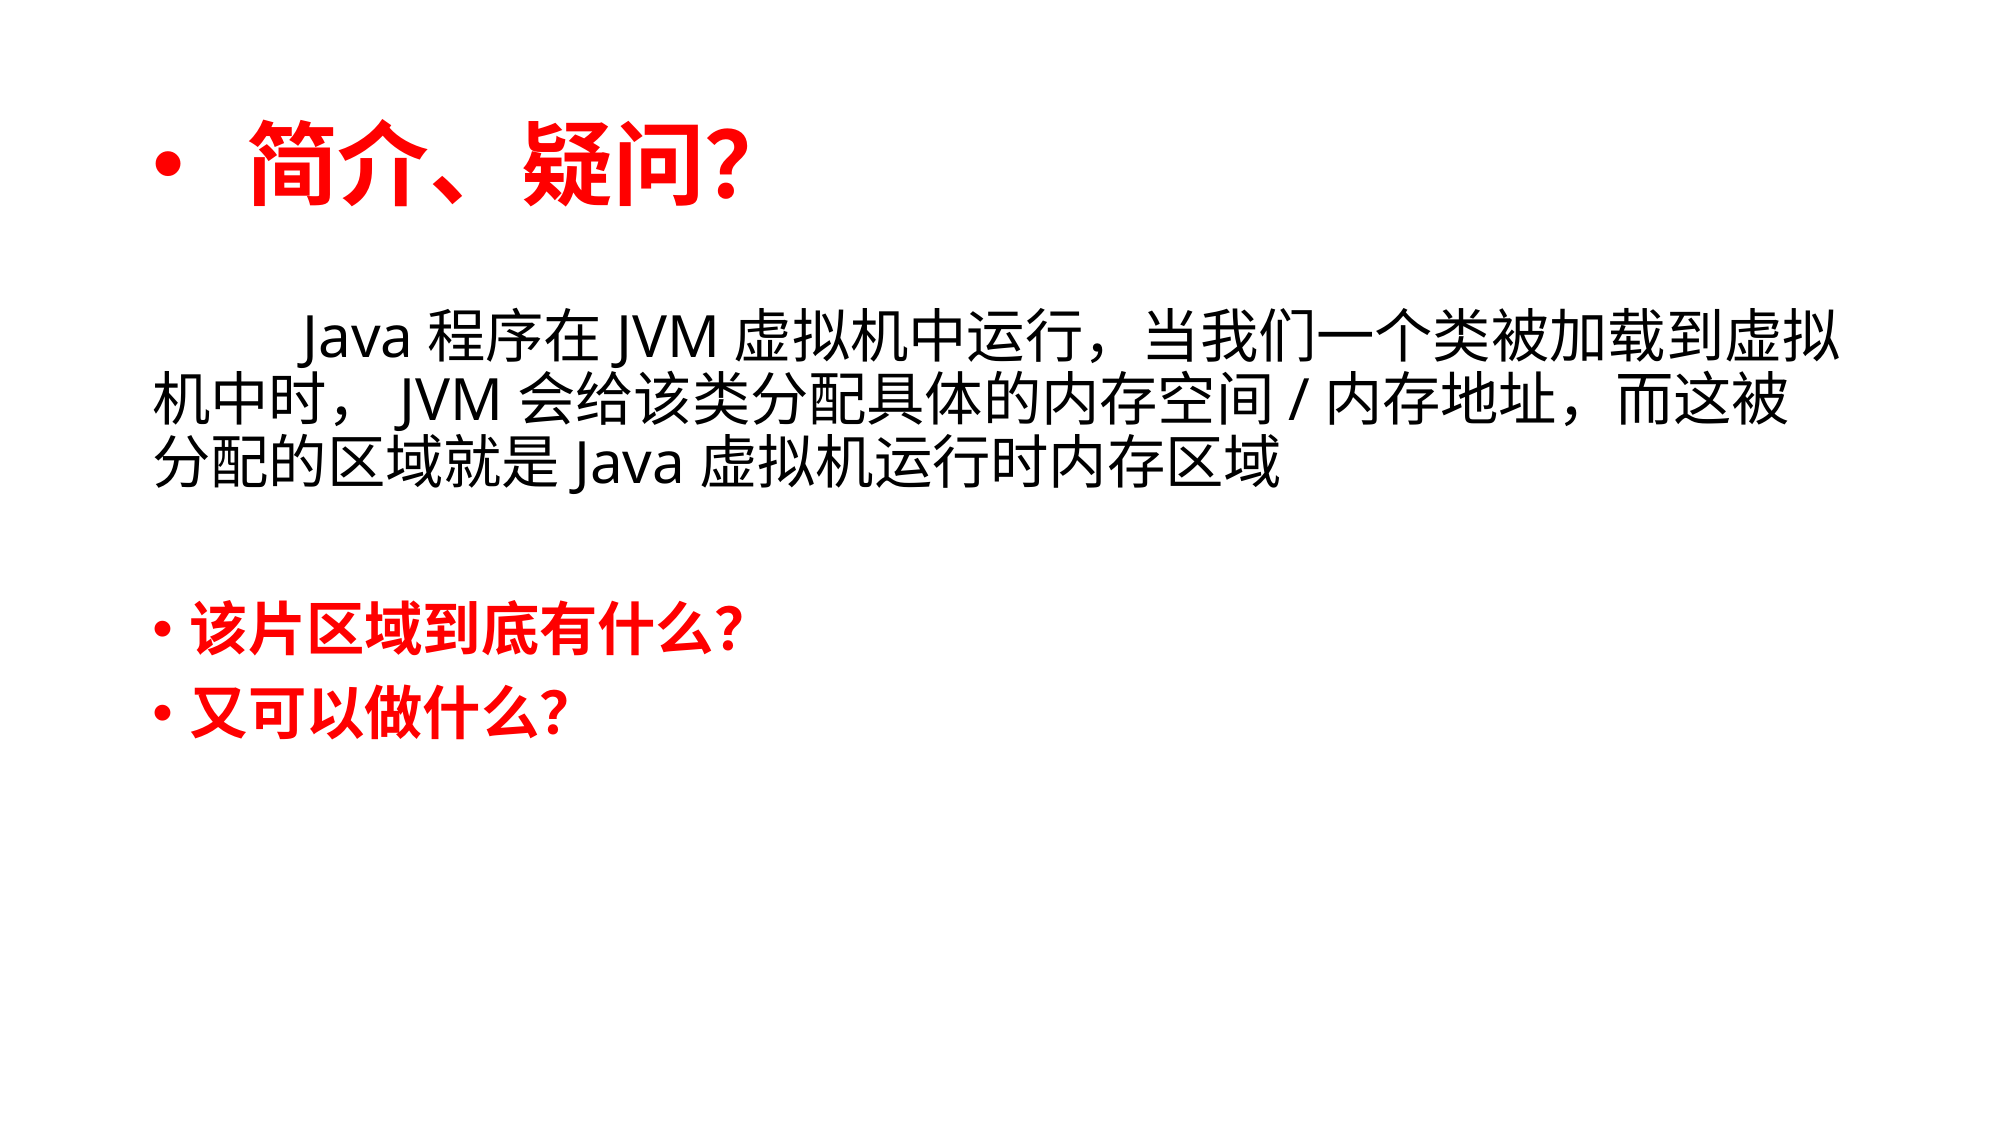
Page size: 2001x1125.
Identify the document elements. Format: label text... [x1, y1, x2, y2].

title 简介、疑问？ [137, 59, 1863, 278]
list Java程序在JVM虚拟机中运行，当我们一个类被加载到虚拟机中时，JVM会给该类分配具体的内存空间/内存地址，而这被分配的区域就是Java虚拟机运行时内存区域 该片区域到底有什么？ 又可以做什么？ [137, 299, 1863, 1014]
